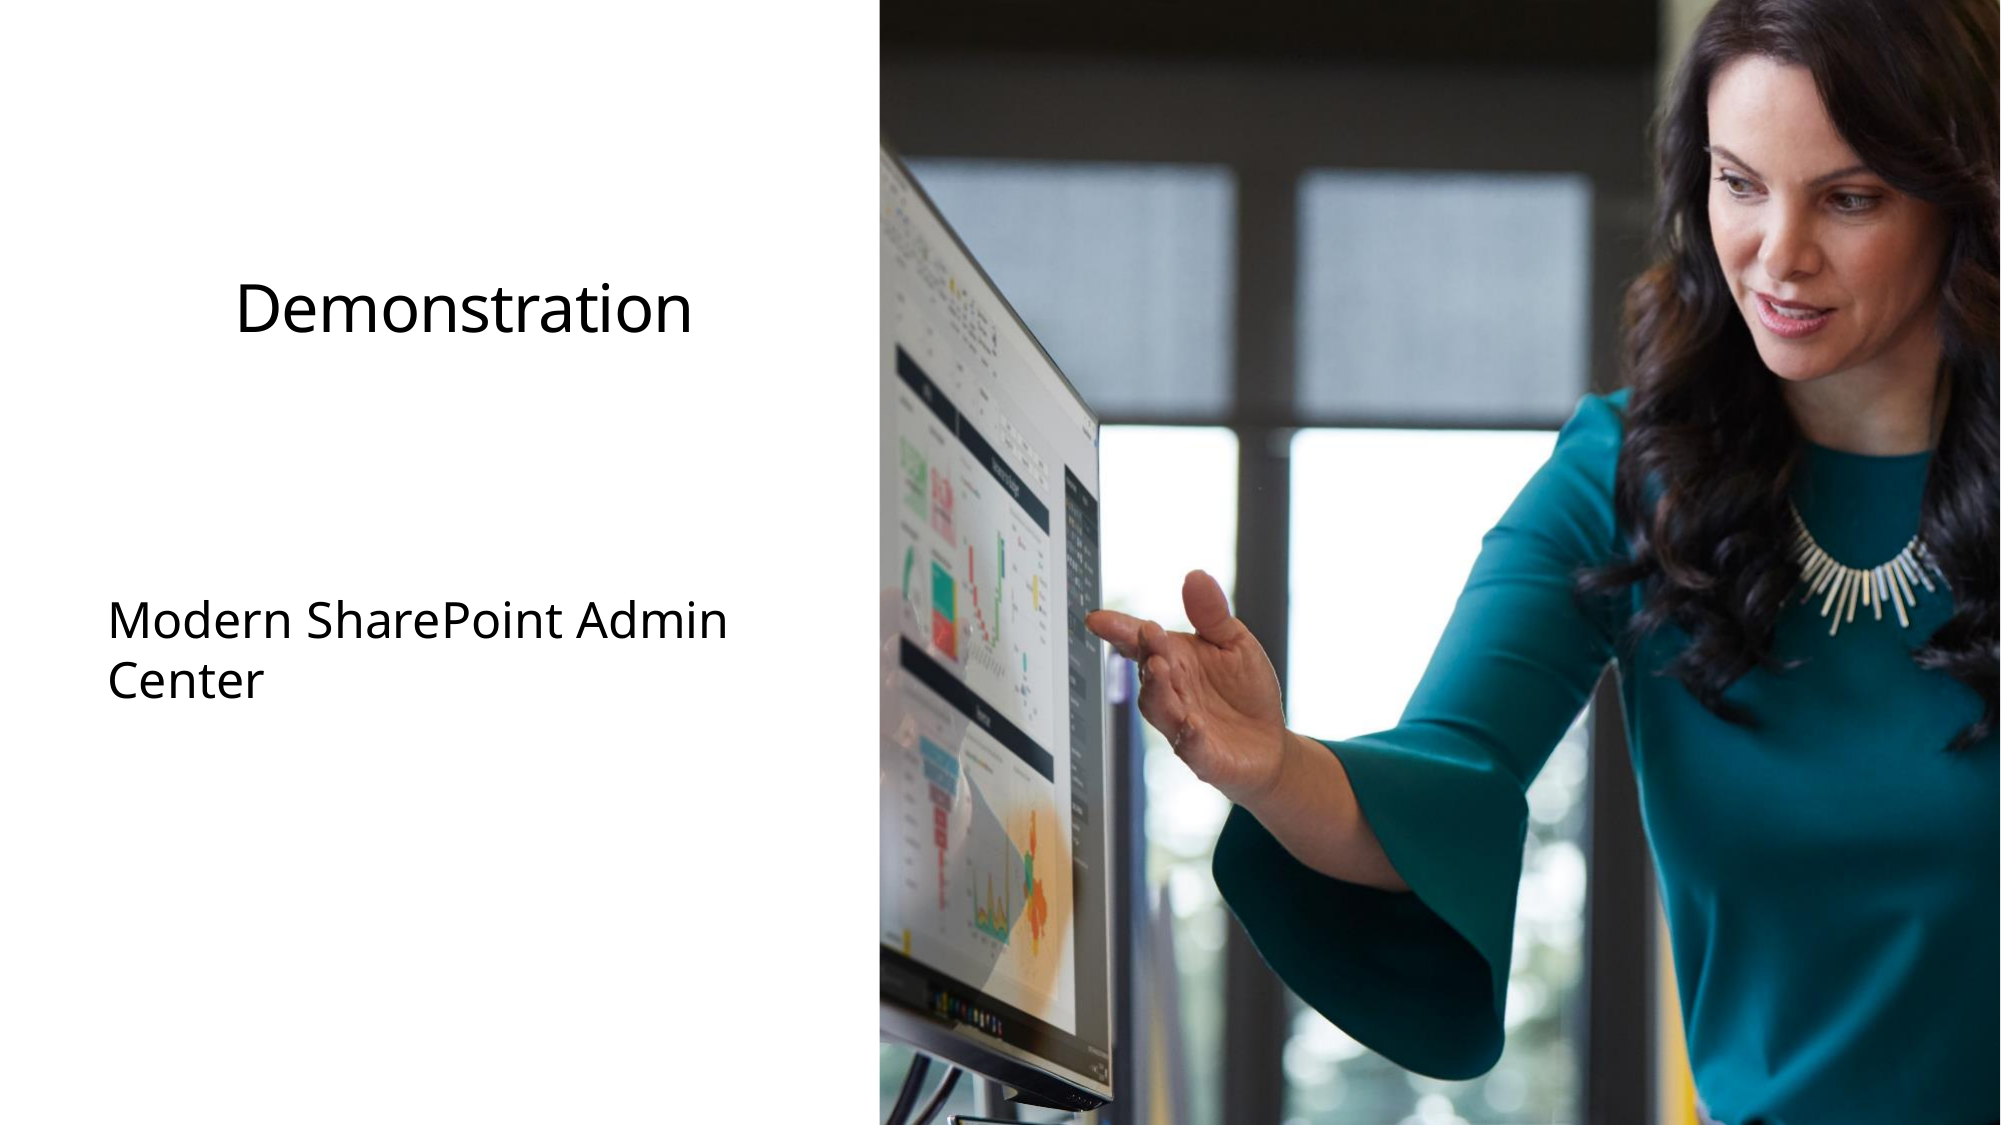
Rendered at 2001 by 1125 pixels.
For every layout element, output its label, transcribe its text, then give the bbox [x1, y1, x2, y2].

list Modern SharePoint Admin Center [107, 588, 822, 1022]
title Demonstration [107, 103, 822, 513]
